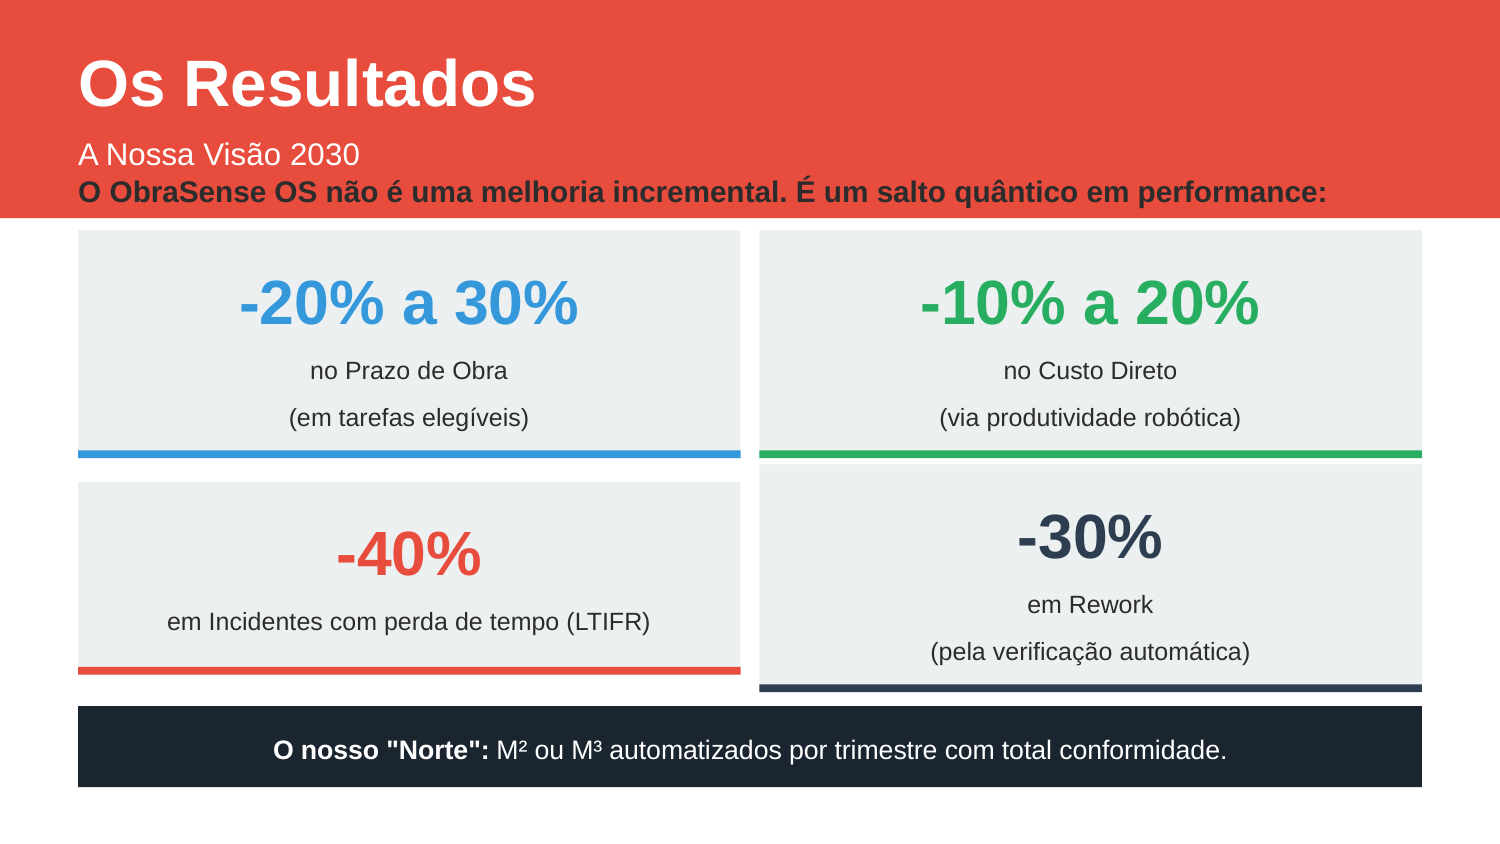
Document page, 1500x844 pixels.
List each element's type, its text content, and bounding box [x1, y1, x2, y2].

text_box [78, 671, 741, 675]
text_box [759, 455, 1422, 459]
text_box Os Resultados [78, 46, 765, 120]
text_box [78, 706, 1422, 788]
text_box -30% [784, 495, 1397, 571]
text_box em Rework (pela verificação automática) [784, 583, 1397, 654]
text_box [78, 455, 741, 459]
text_box [0, 0, 1500, 219]
text_box [759, 464, 1422, 688]
text_box O nosso "Norte": M² ou M³ automatizados por trimestre com total conformidade. [104, 728, 1396, 766]
text_box -10% a 20% [784, 261, 1397, 337]
text_box no Prazo de Obra (em tarefas elegíveis) [103, 349, 716, 420]
text_box [759, 230, 1422, 454]
text_box -40% [103, 513, 716, 589]
text_box A Nossa Visão 2030 [78, 127, 1449, 166]
text_box -20% a 30% [103, 261, 716, 337]
text_box [78, 230, 741, 454]
text_box no Custo Direto (via produtividade robótica) [784, 349, 1397, 420]
text_box [759, 689, 1422, 693]
text_box [78, 481, 741, 670]
text_box O ObraSense OS não é uma melhoria incremental. É um salto quântico em performance: [78, 166, 1449, 209]
text_box em Incidentes com perda de tempo (LTIFR) [103, 600, 716, 636]
